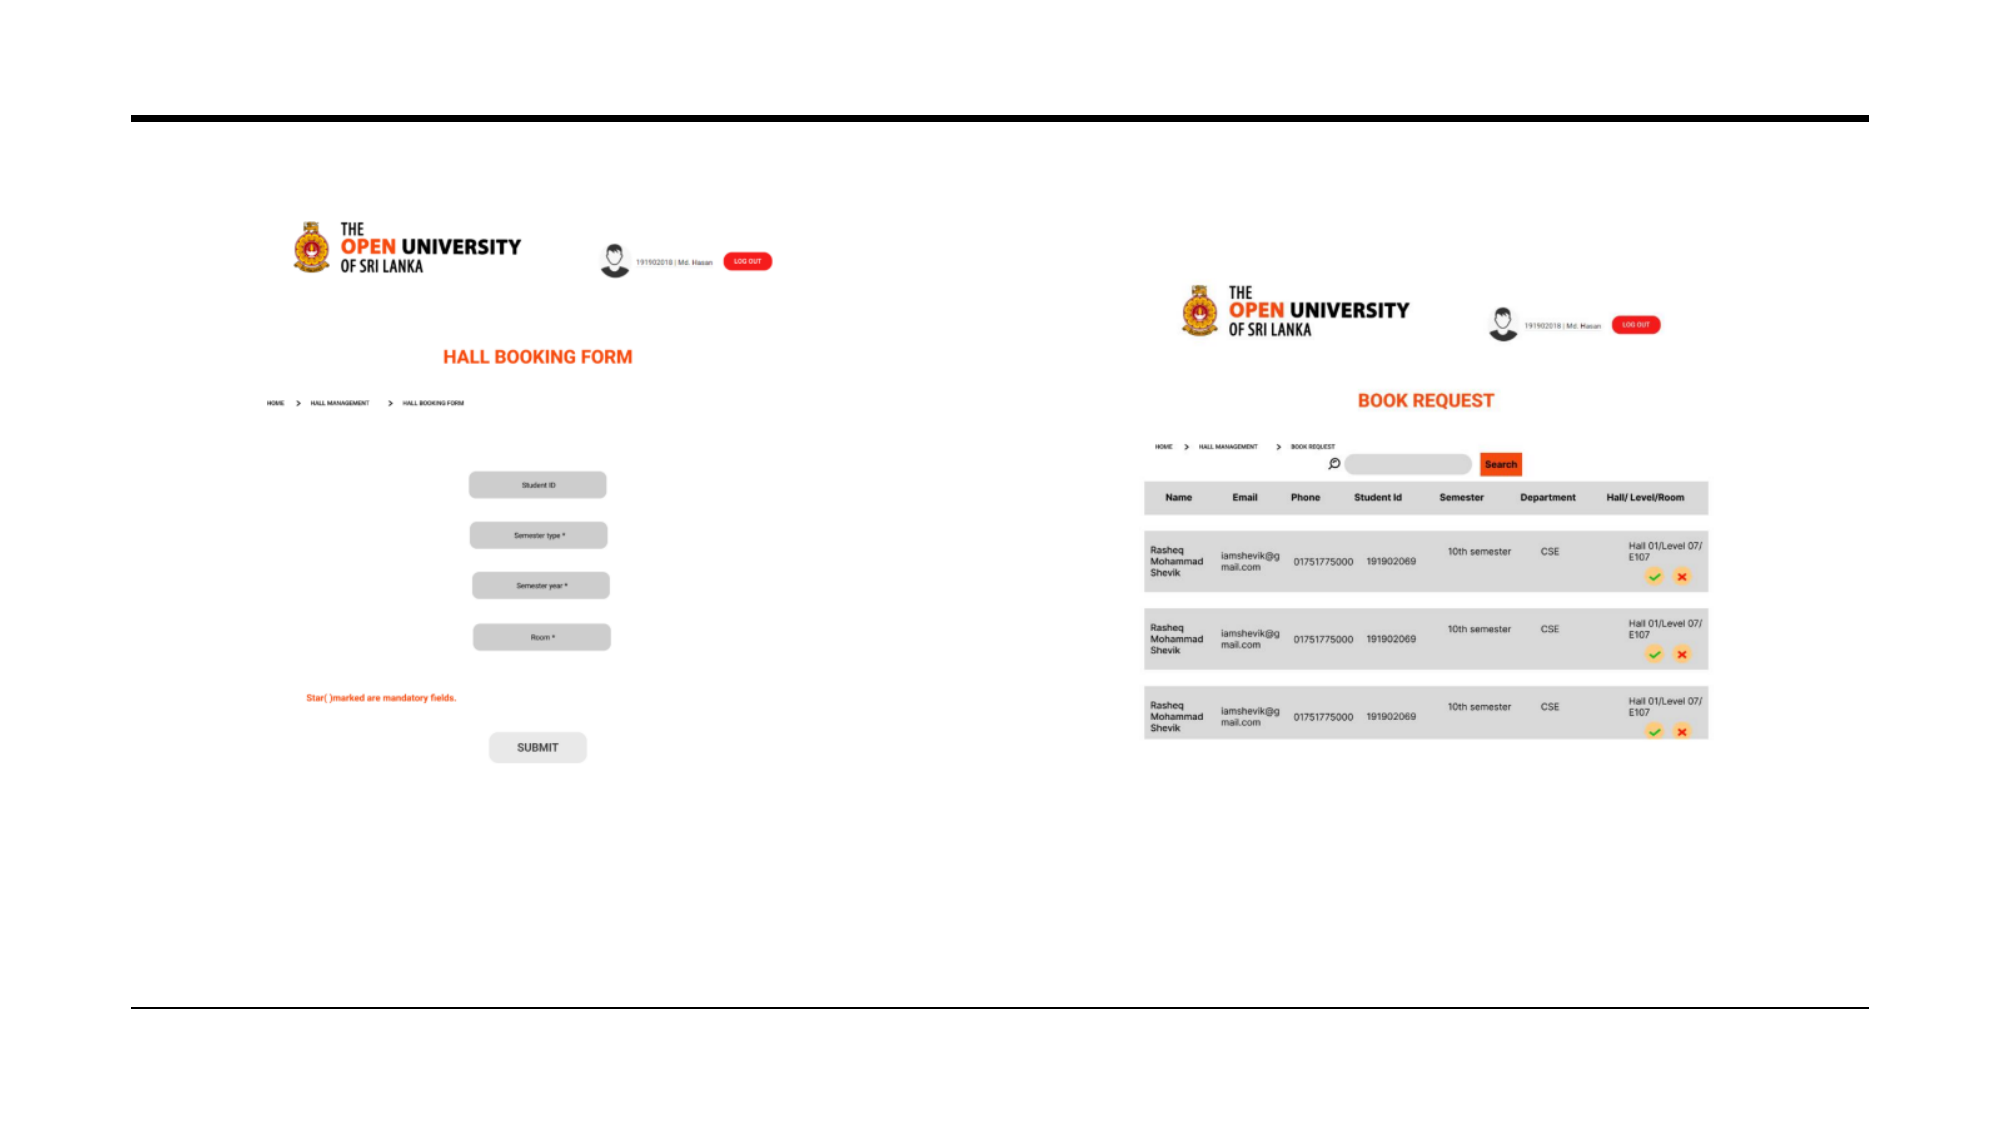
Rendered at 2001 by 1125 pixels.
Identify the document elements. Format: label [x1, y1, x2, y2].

picture [1108, 250, 1755, 829]
picture [236, 190, 824, 886]
